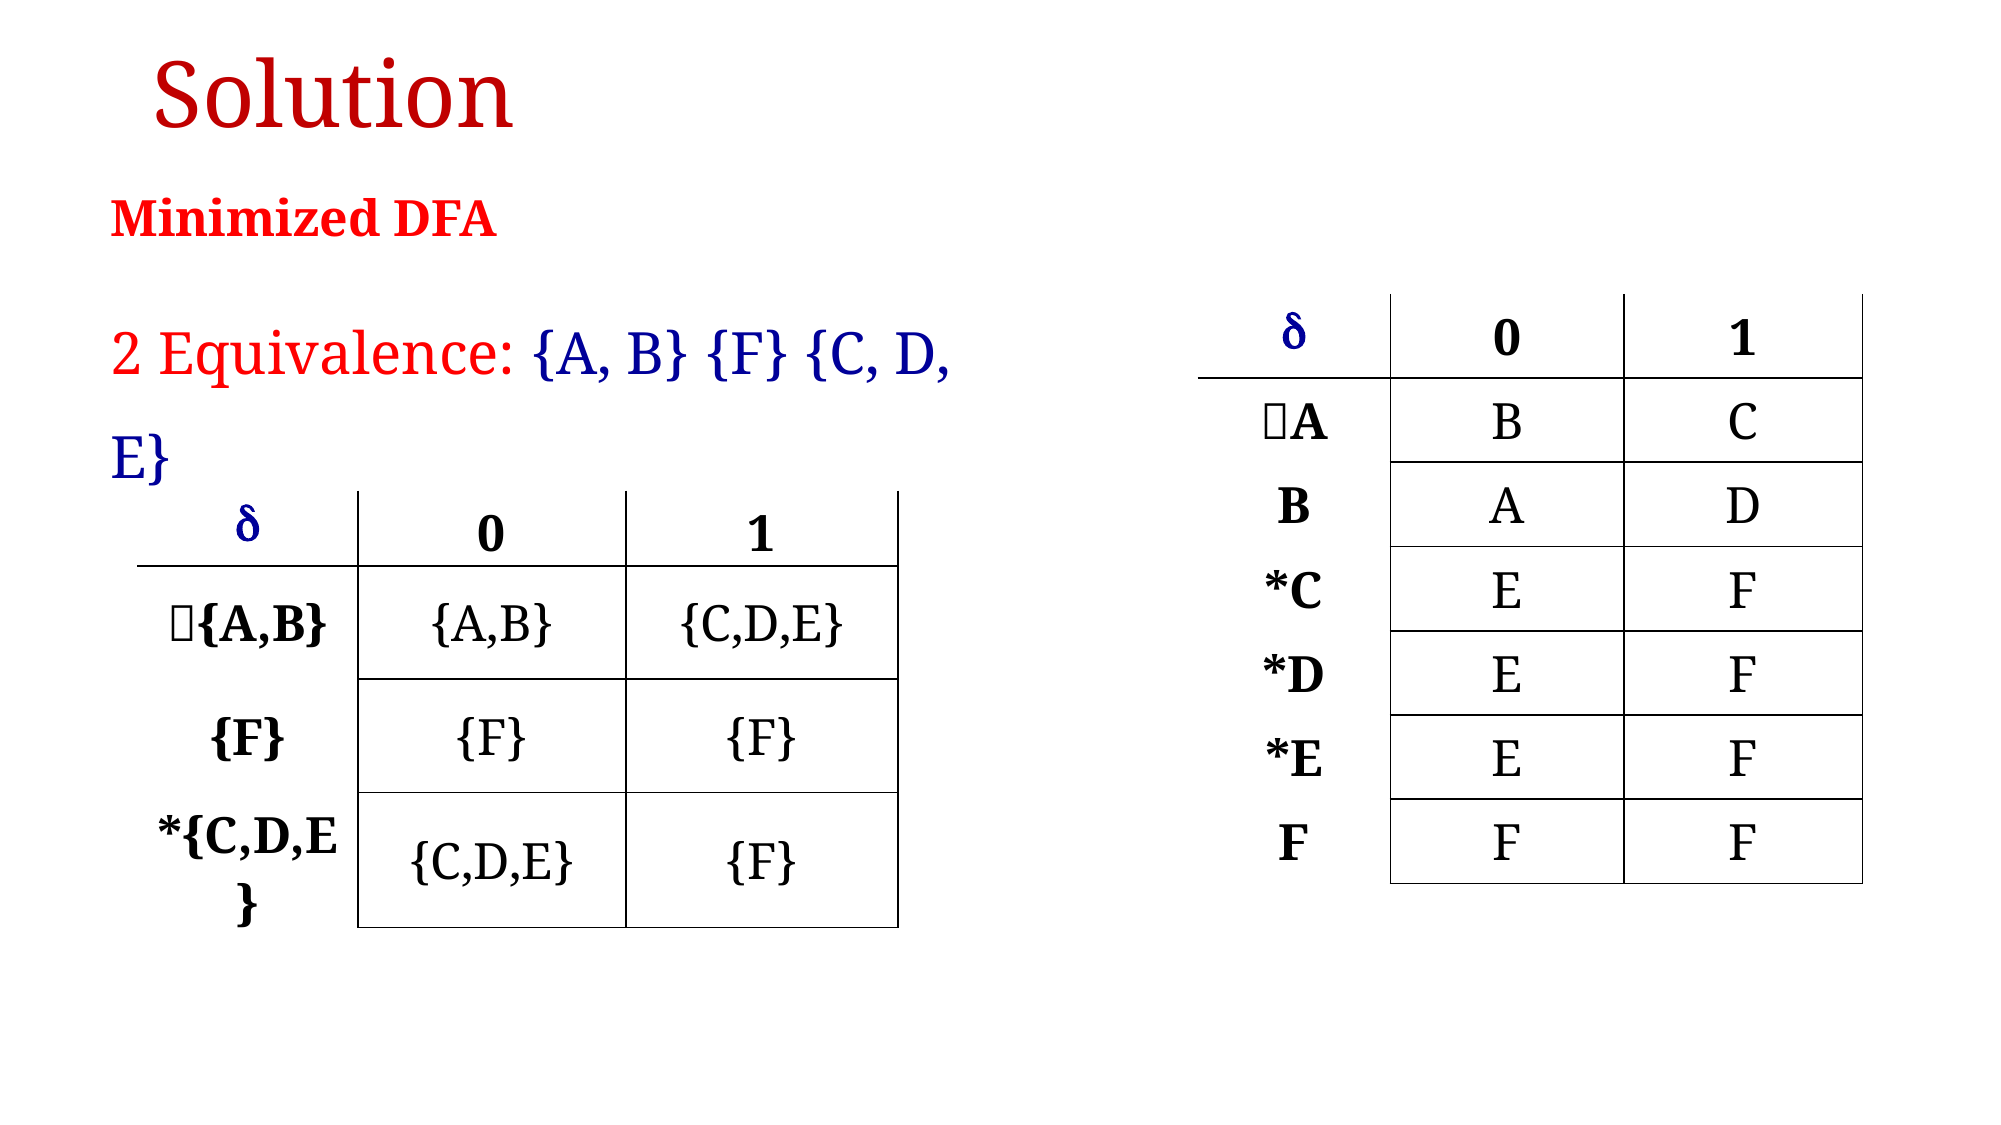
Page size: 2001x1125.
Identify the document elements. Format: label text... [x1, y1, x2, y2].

table_cell {C,D,E} [359, 793, 625, 927]
table_cell F [1625, 800, 1862, 883]
table_cell C [1625, 379, 1862, 461]
table_cell {C,D,E} [627, 567, 897, 678]
table_cell A [1391, 463, 1623, 546]
table_cell B [1391, 379, 1623, 461]
table_cell *{C,D,E} [137, 792, 357, 927]
table_cell F [1625, 716, 1862, 798]
table_cell {F} [627, 793, 897, 927]
table_cell F [1625, 547, 1862, 630]
table_cell *D [1198, 631, 1390, 715]
table_cell E [1391, 547, 1623, 630]
table_cell *E [1198, 715, 1390, 799]
table_cell B [1198, 462, 1390, 547]
table_cell {F} [137, 679, 357, 792]
table_cell {A,B} [137, 567, 357, 679]
table_cell F [1391, 800, 1623, 883]
title Solution [137, 3, 1863, 192]
table_cell E [1391, 632, 1623, 714]
table_cell D [1625, 463, 1862, 546]
text_box Minimized DFA [95, 179, 533, 254]
table_cell E [1391, 716, 1623, 798]
text_box 2 Equivalence: {A, B} {F} {C, D, E} [95, 273, 1026, 499]
table_cell {F} [627, 680, 897, 792]
table_cell A [1198, 379, 1390, 462]
table_header 0 [359, 491, 625, 565]
table_header 0 [1391, 294, 1623, 377]
table_cell {A,B} [359, 567, 625, 678]
table_header  [1198, 294, 1390, 377]
table_header  [137, 491, 357, 565]
table_header 1 [627, 491, 897, 565]
table_cell F [1198, 799, 1390, 883]
table_cell {F} [359, 680, 625, 792]
table_header 1 [1625, 294, 1862, 377]
table_cell F [1625, 632, 1862, 714]
table_cell *C [1198, 547, 1390, 631]
